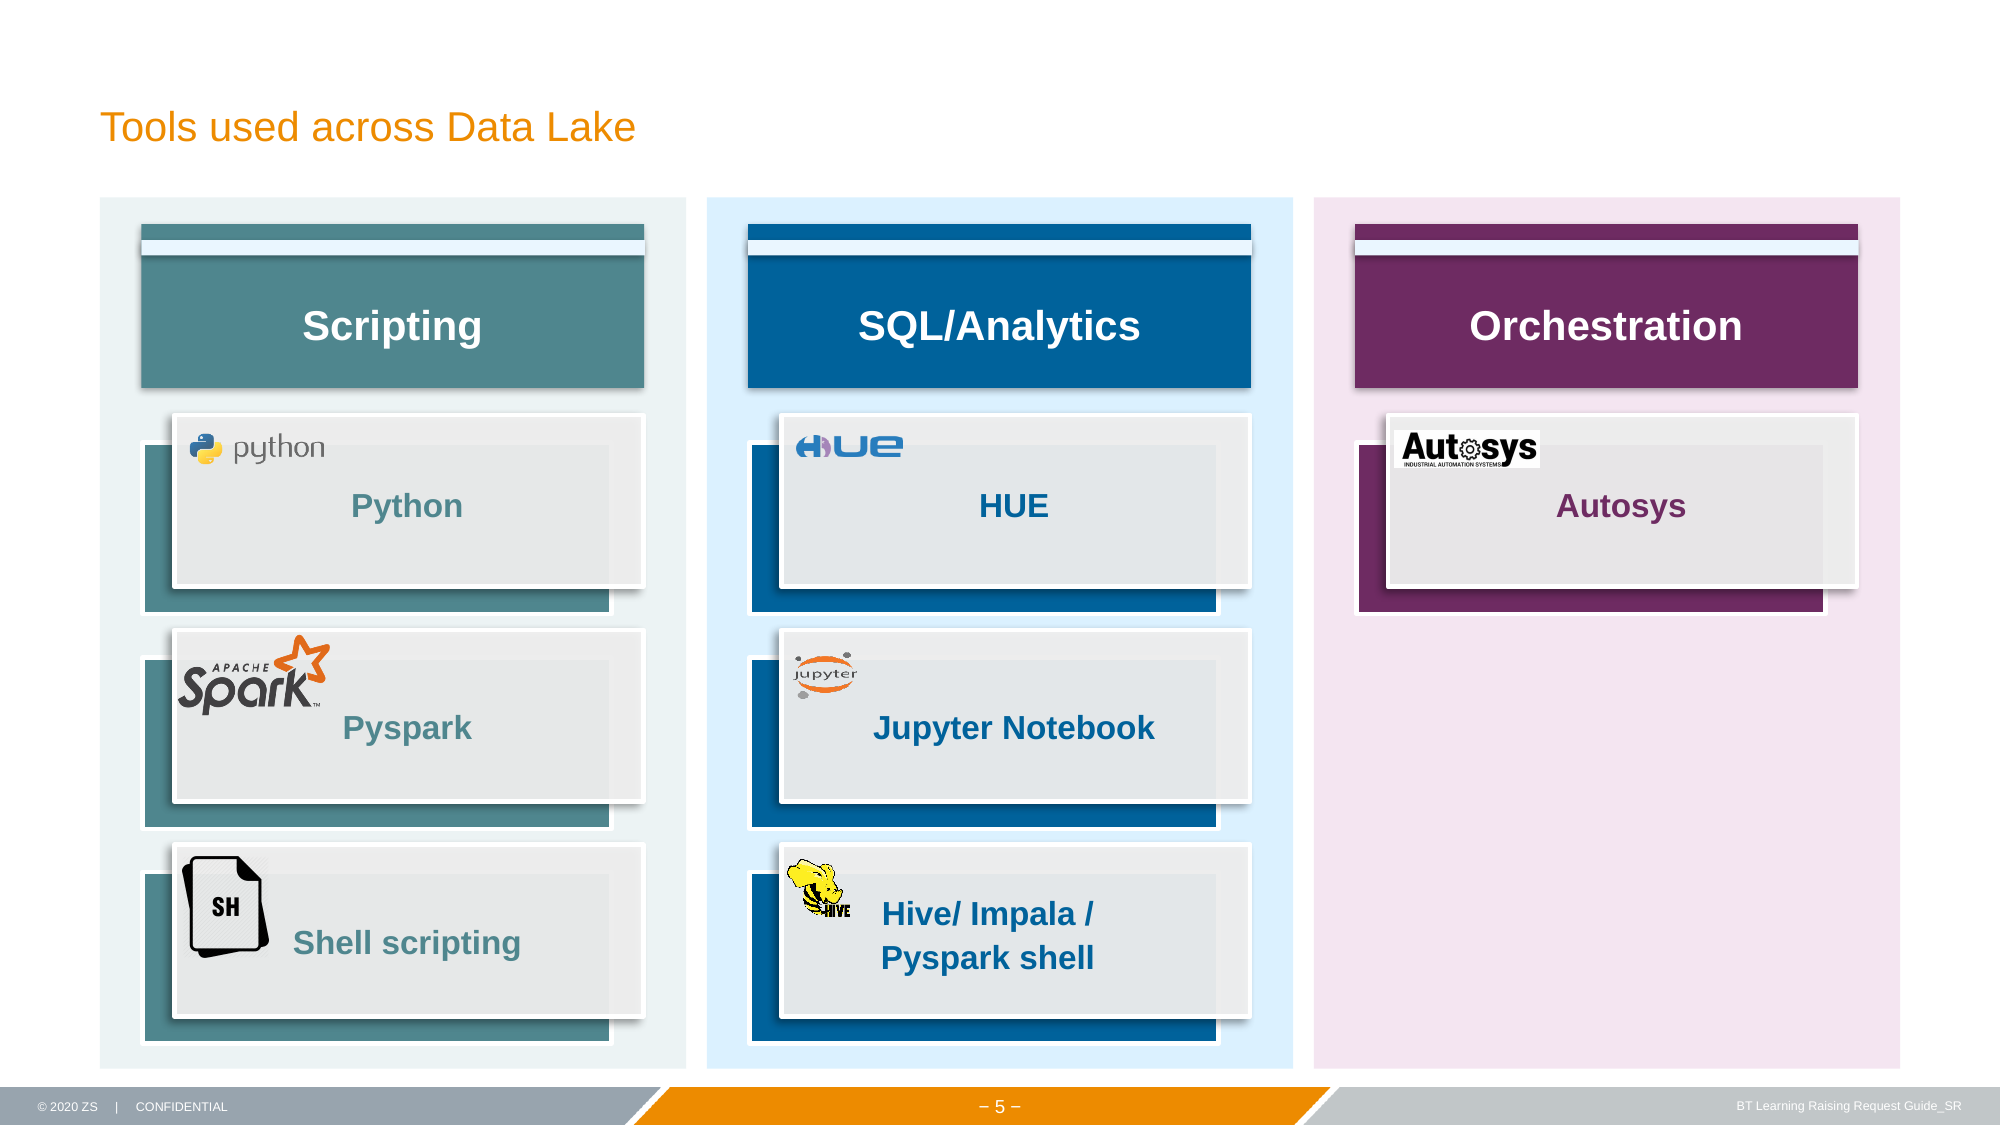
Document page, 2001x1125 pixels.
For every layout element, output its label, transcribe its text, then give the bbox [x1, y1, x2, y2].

text_box Orchestration [1354, 262, 1859, 389]
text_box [749, 629, 1251, 830]
text_box SQL/Analytics [747, 262, 1252, 389]
picture [182, 856, 269, 959]
text_box [747, 239, 1253, 256]
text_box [749, 414, 1251, 615]
picture [787, 859, 851, 917]
text_box [1354, 239, 1859, 256]
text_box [142, 844, 644, 1044]
text_box [706, 197, 1294, 1069]
text_box Scripting [140, 262, 645, 389]
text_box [749, 844, 1251, 1044]
picture [177, 634, 330, 716]
text_box [99, 197, 687, 1069]
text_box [142, 629, 644, 830]
picture [185, 416, 331, 488]
picture [0, 1087, 2000, 1125]
picture [1394, 430, 1540, 468]
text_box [142, 414, 644, 615]
picture [784, 650, 865, 700]
text_box SQL/Analytics [747, 223, 1252, 239]
title Tools used across Data Lake [99, 99, 1950, 150]
text_box Orchestration [1354, 223, 1859, 239]
text_box [141, 239, 646, 256]
text_box [1313, 197, 1901, 1069]
picture [796, 435, 903, 458]
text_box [1356, 414, 1858, 615]
text_box Scripting [140, 223, 645, 239]
